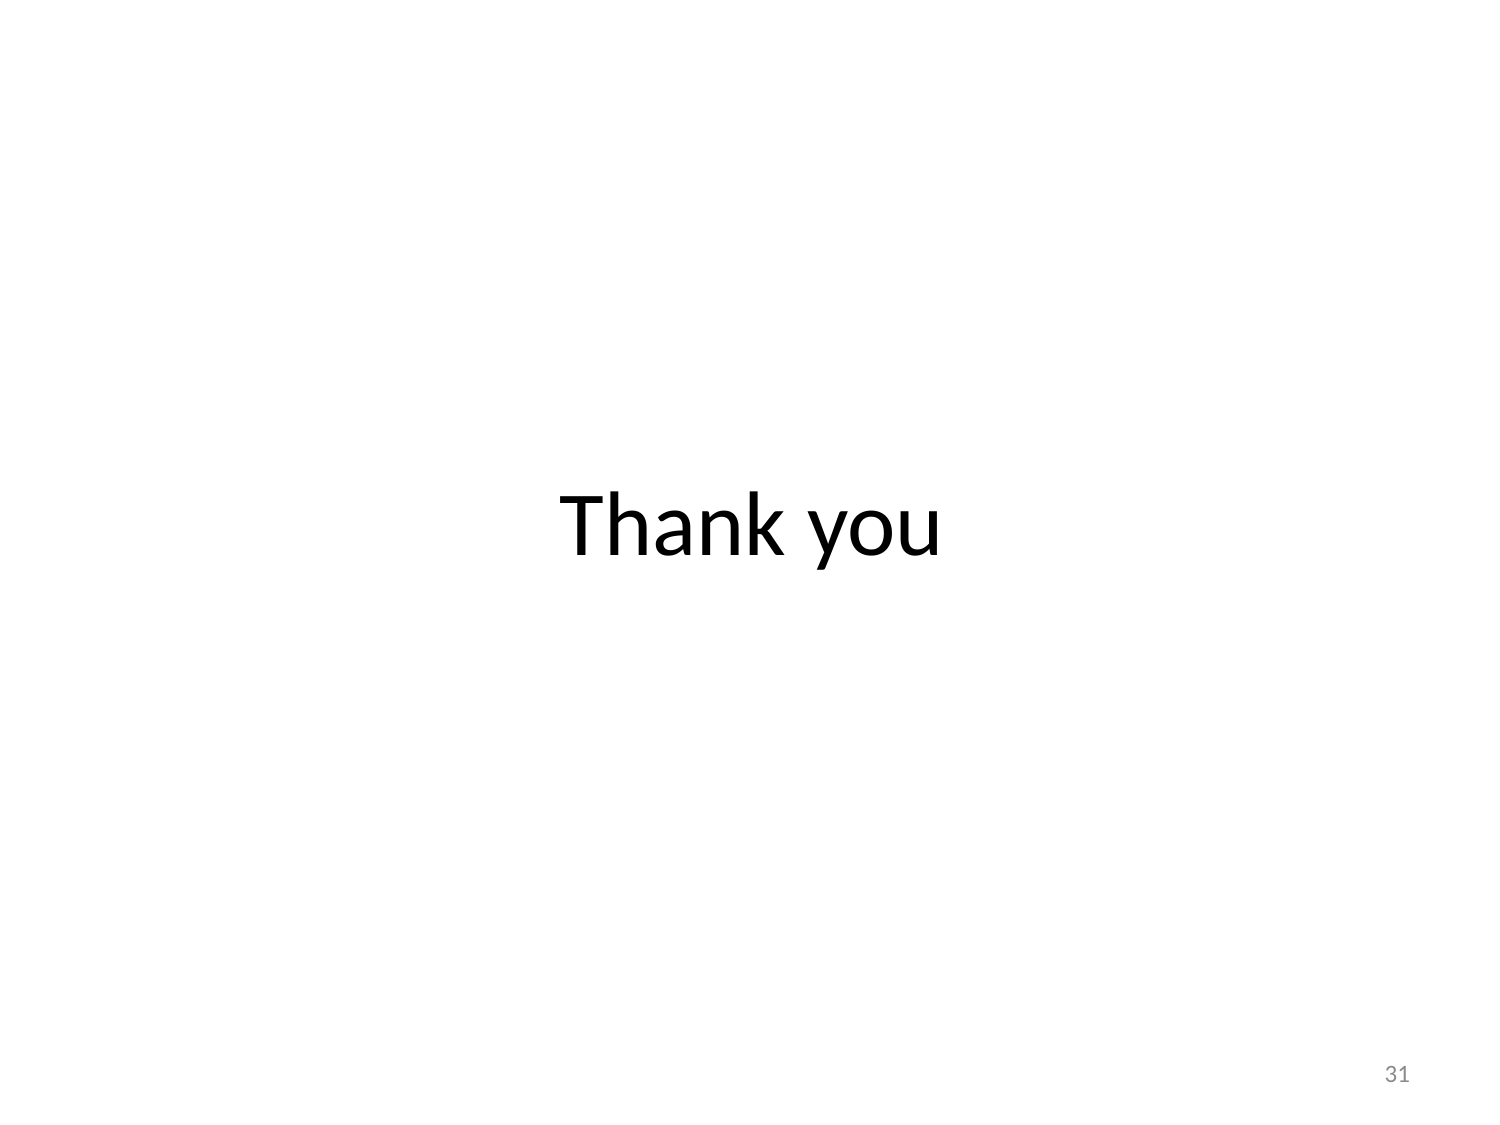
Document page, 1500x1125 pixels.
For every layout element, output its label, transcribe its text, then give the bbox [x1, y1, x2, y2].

slide_number 31 [1074, 1042, 1425, 1103]
title Thank you [77, 425, 1428, 613]
